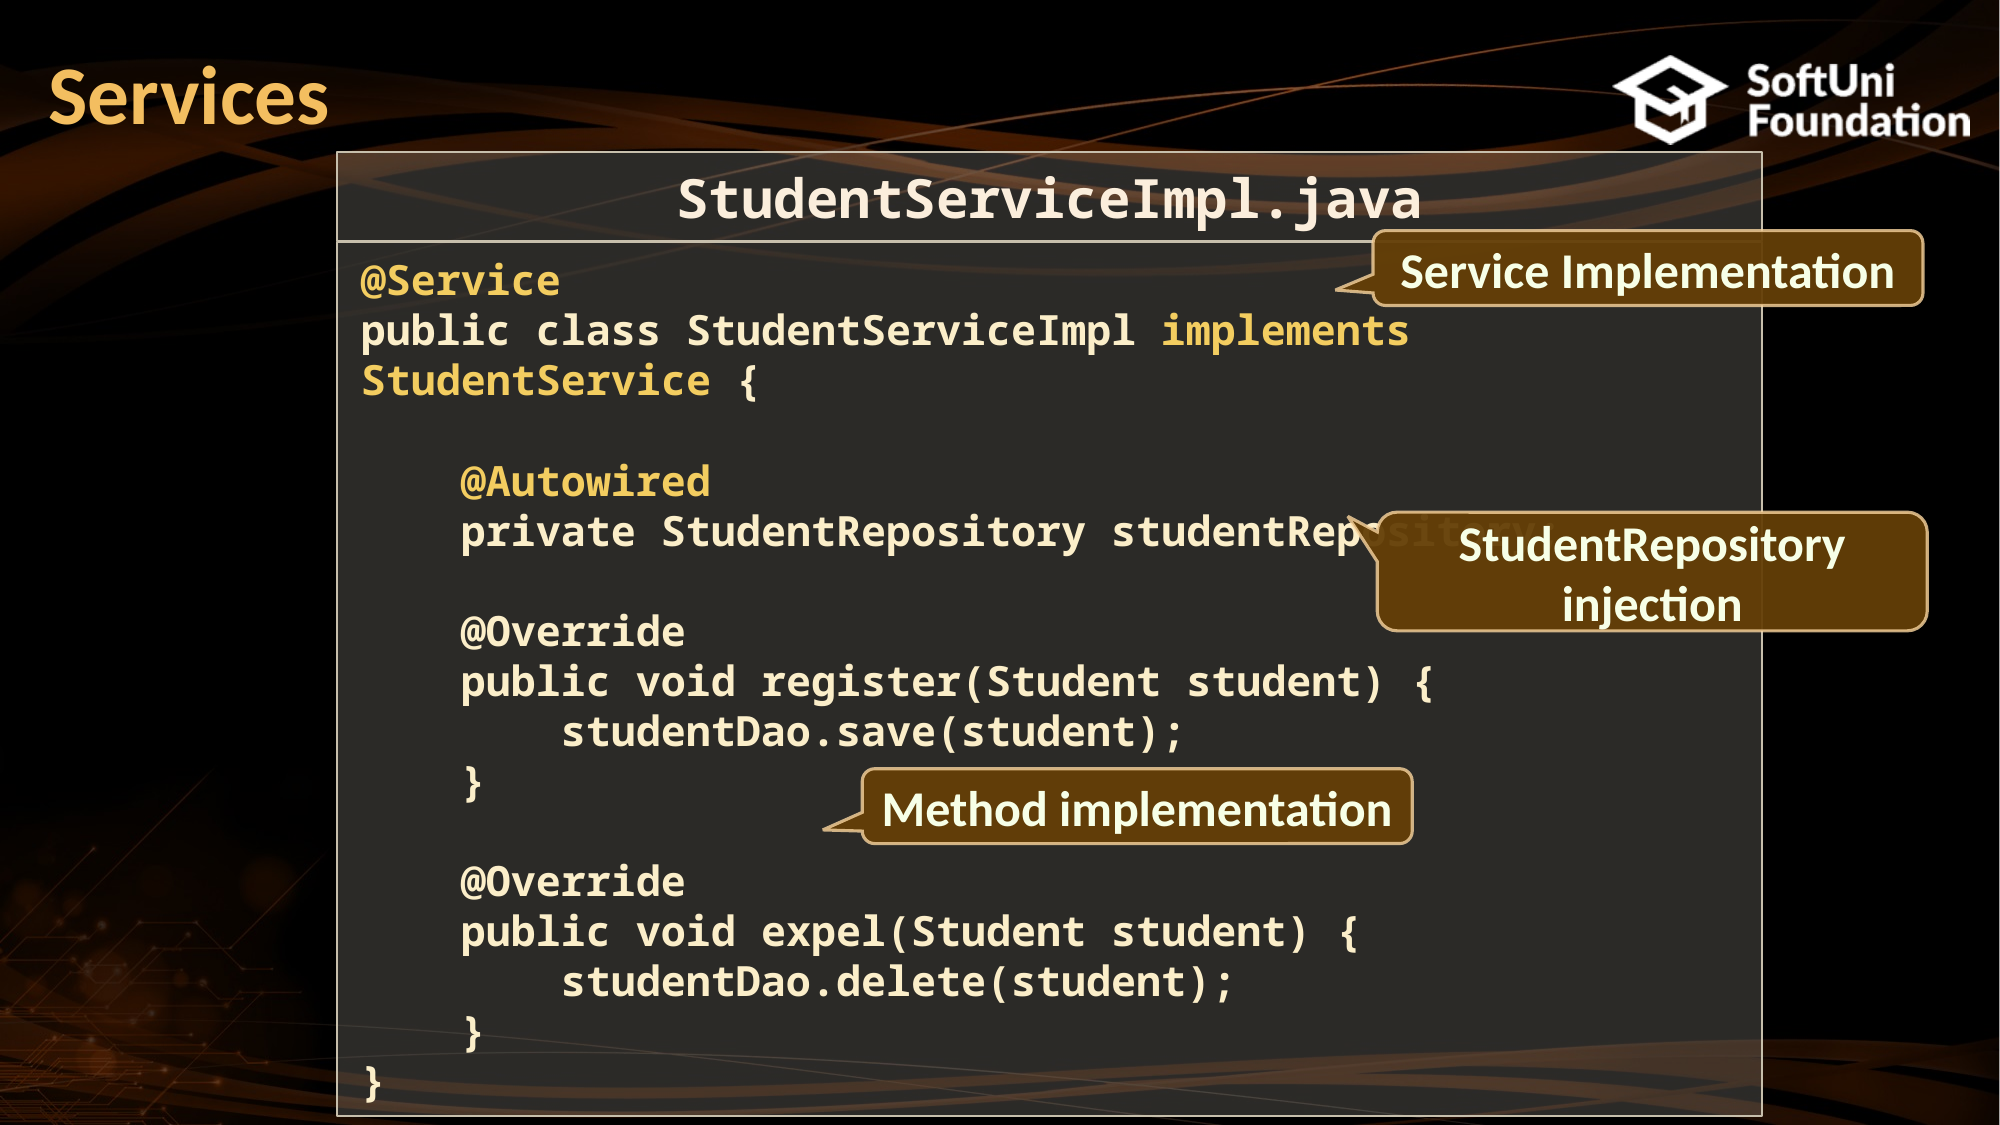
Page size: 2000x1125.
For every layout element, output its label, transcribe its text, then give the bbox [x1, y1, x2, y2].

text_box StudentRepository injection [1346, 511, 1929, 632]
title Services [30, 6, 1602, 189]
text_box StudentServiceImpl.java [337, 152, 1763, 241]
slide_number 25 [1897, 1117, 1968, 1125]
picture [0, 0, 2000, 1125]
text_box Method implementation [822, 767, 1414, 845]
text_box @Service public class StudentServiceImpl implements StudentService { @Autowired private StudentRepository studentRepository; @Override public void register(Student student) { studentDao.save(student); } @Override public void expel(Student student) { studentDao.delete(student); } } [337, 242, 1763, 1117]
text_box Service Implementation [1334, 229, 1925, 307]
